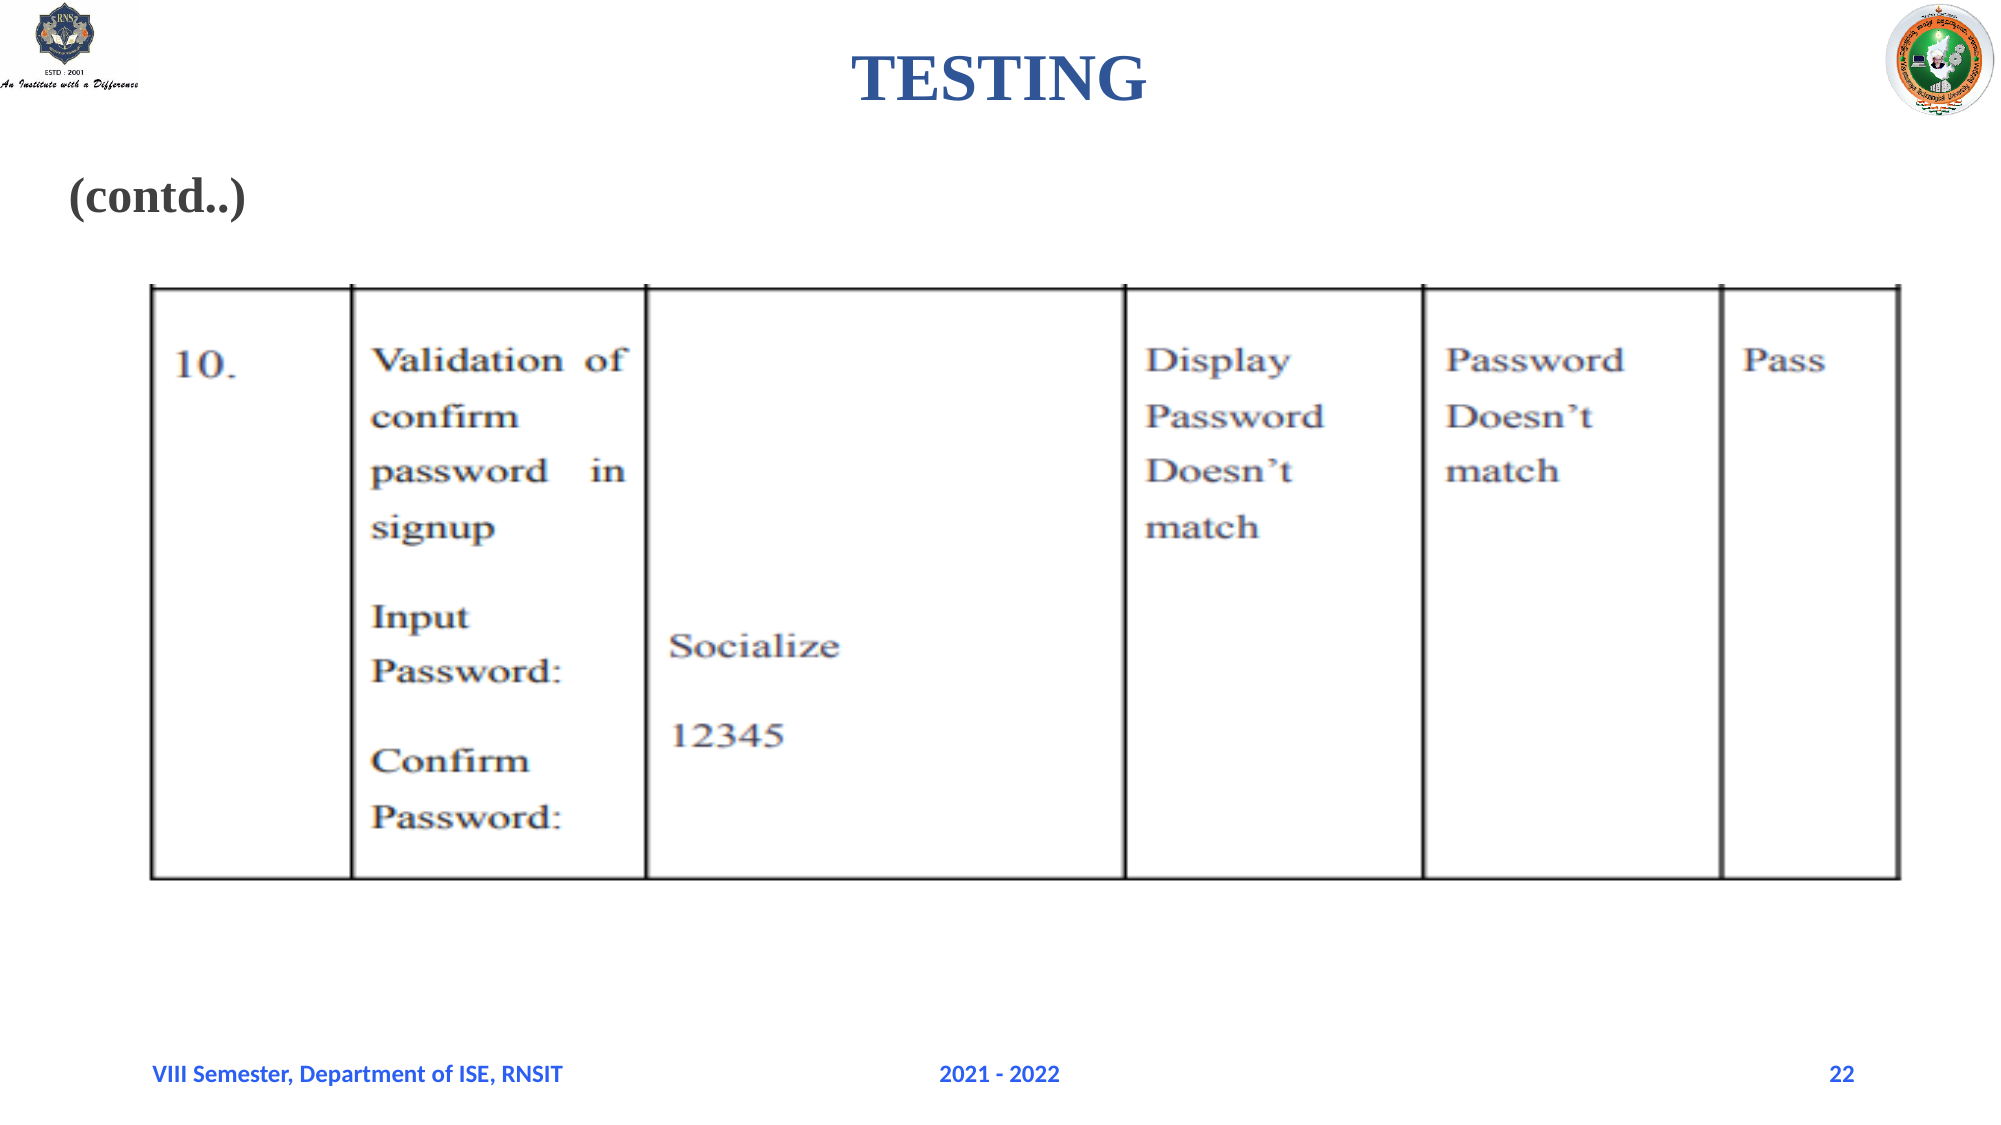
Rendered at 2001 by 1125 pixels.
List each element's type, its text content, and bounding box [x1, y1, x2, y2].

title TESTING [136, 35, 1863, 149]
list (contd..) [60, 149, 1940, 976]
slide_number 22 [1819, 1051, 1863, 1094]
picture [1882, 2, 1997, 117]
picture [141, 284, 1912, 883]
text_box 2021 - 2022 [669, 1050, 1330, 1095]
picture [0, 0, 138, 90]
text_box VIII Semester, Department of ISE, RNSIT [144, 1050, 655, 1095]
